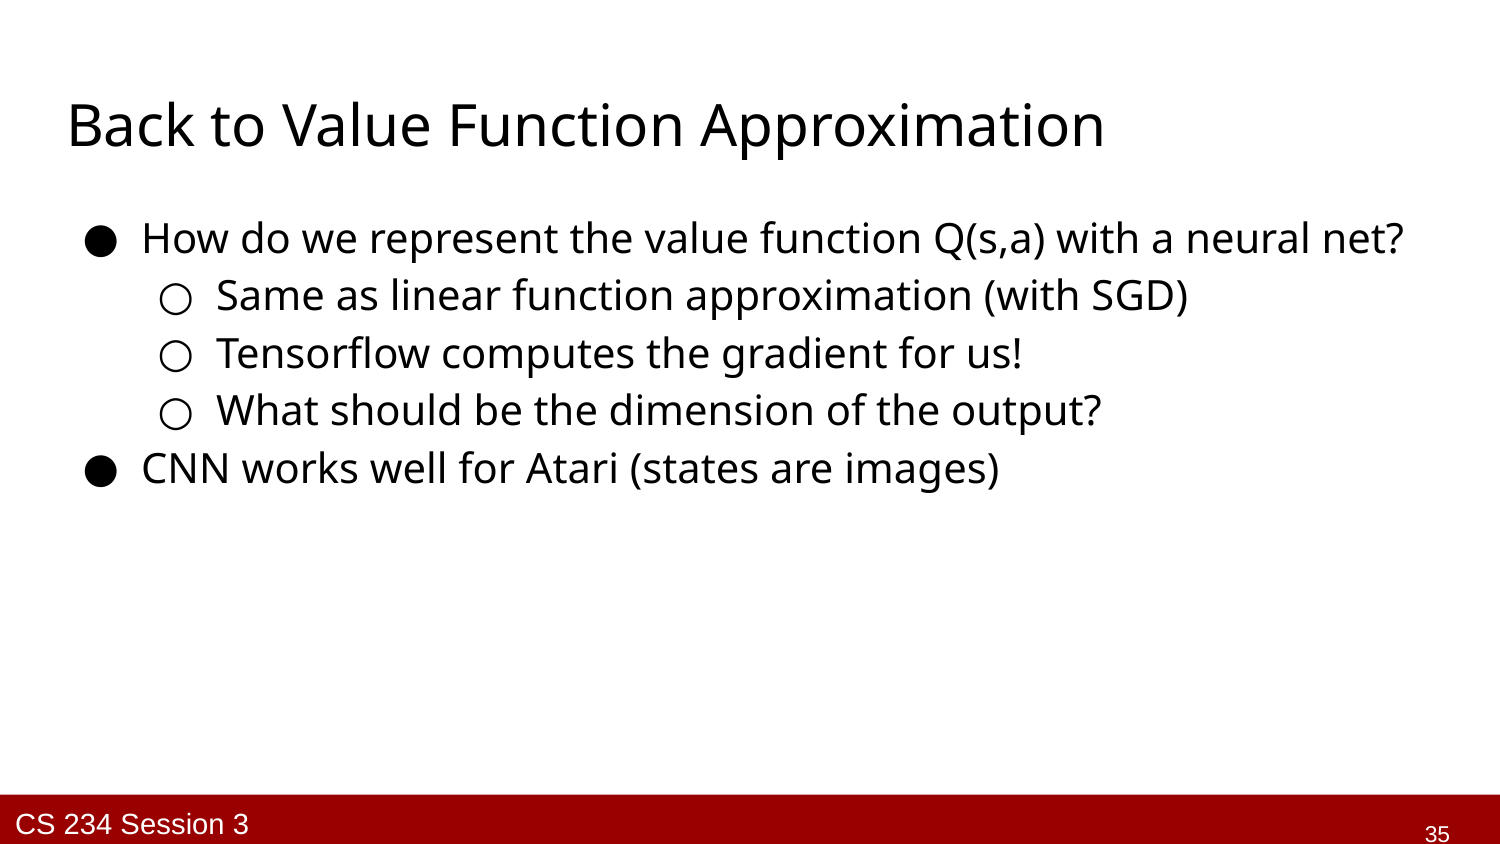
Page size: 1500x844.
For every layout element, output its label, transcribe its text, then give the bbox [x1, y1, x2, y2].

slide_number ‹#› [1383, 793, 1492, 844]
title Back to Value Function Approximation [51, 72, 1449, 167]
list How do we represent the value function Q(s,a) with a neural net? Same as linear function approximation (with SGD) Tensorflow computes the gradient for us! What should be the dimension of the output? CNN works well for Atari (states are images) [51, 189, 1449, 750]
slide_number CS 234 Session 3 [0, 796, 472, 844]
